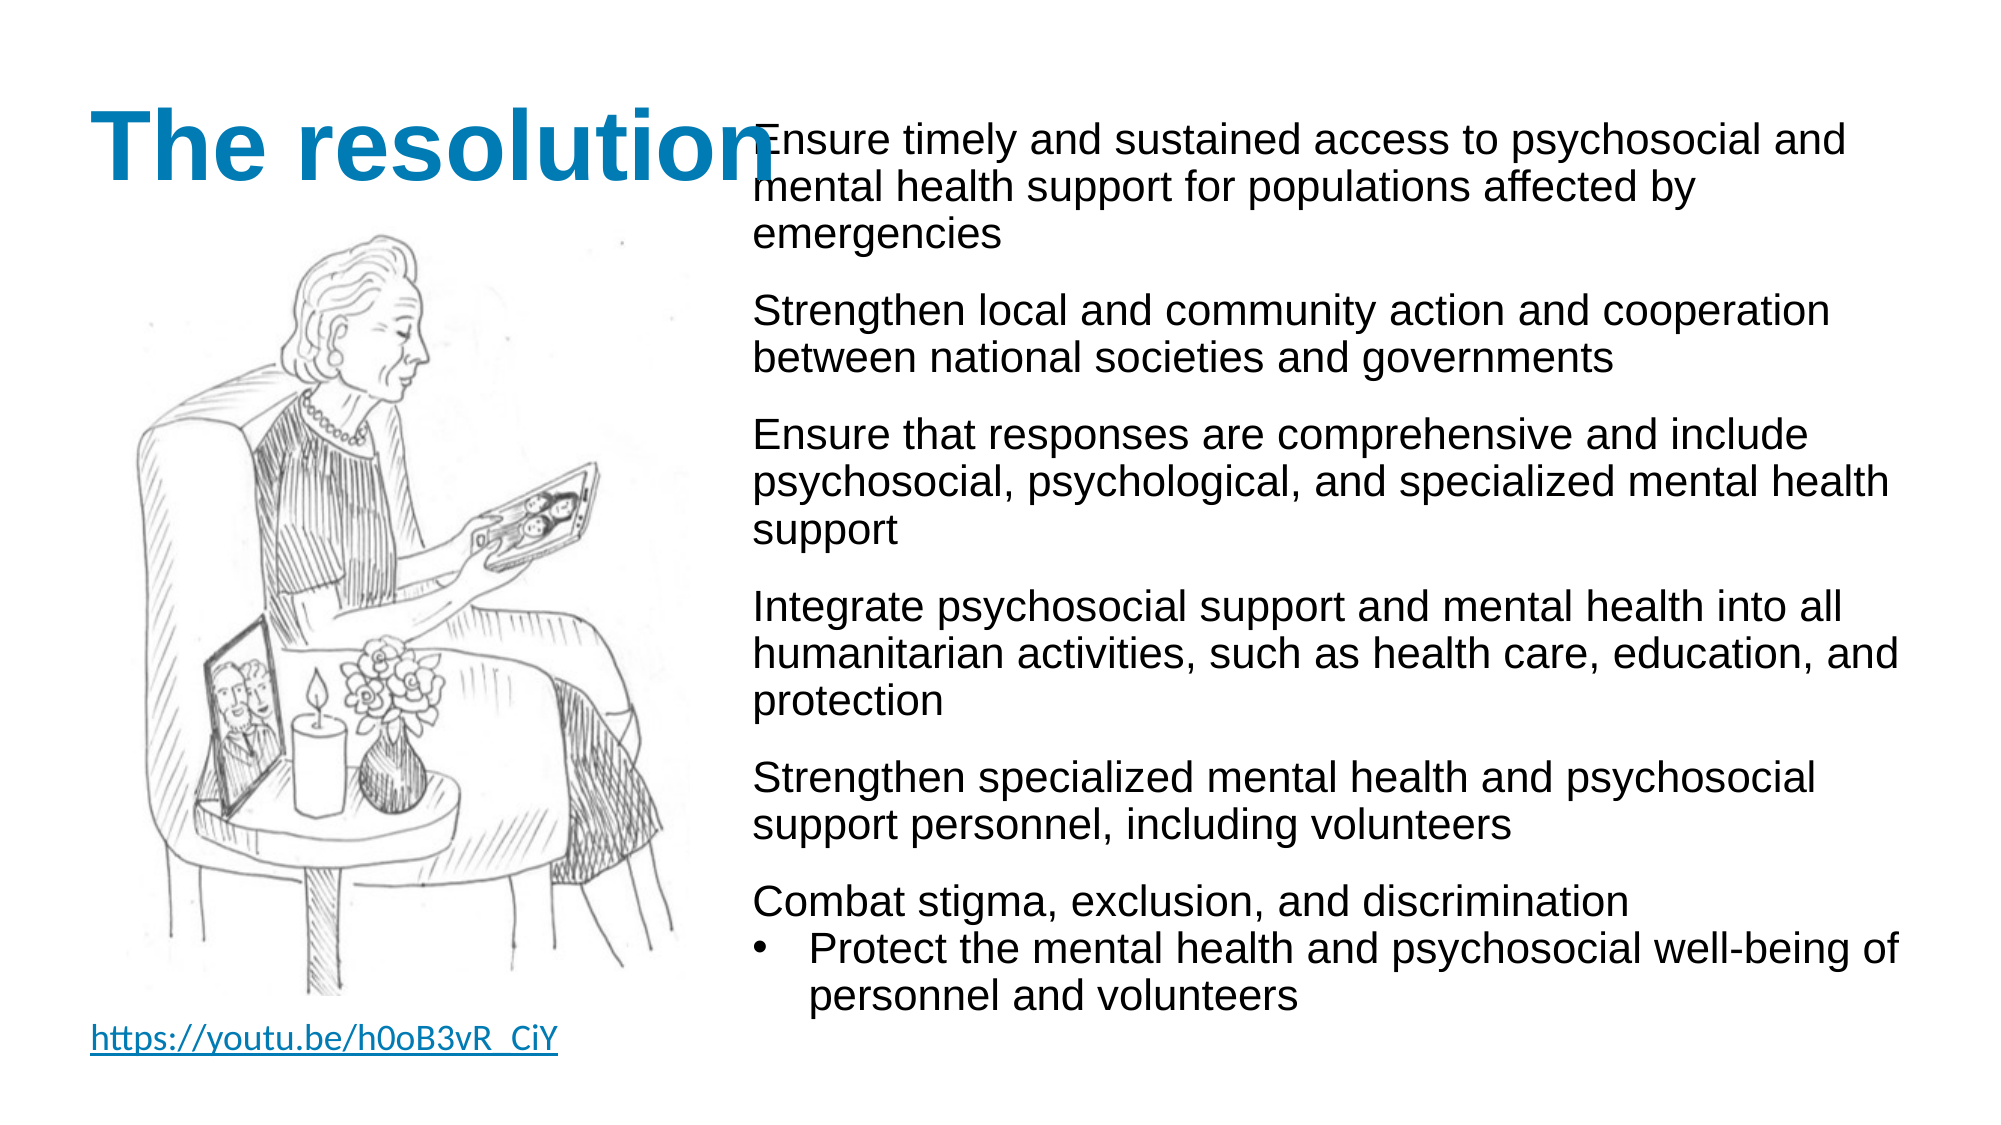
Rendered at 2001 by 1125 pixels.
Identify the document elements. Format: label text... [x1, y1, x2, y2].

list https://youtu.be/h0oB3vR_CiY [90, 1018, 785, 1063]
picture [126, 225, 690, 996]
title The resolution [90, 94, 785, 203]
list Ensure timely and sustained access to psychosocial and mental health support for populations affected by emergencies Strengthen local and community action and cooperation between national societies and governments Ensure that responses are comprehensive and include psychosocial, psychological, and specialized mental health support Integrate psychosocial support and mental health into all humanitarian activities, such as health care, education, and protection Strengthen specialized mental health and psychosocial support personnel, including volunteers Combat stigma, exclusion, and discrimination Protect the mental health and psychosocial well-being of personnel and volunteers [752, 116, 1952, 1026]
